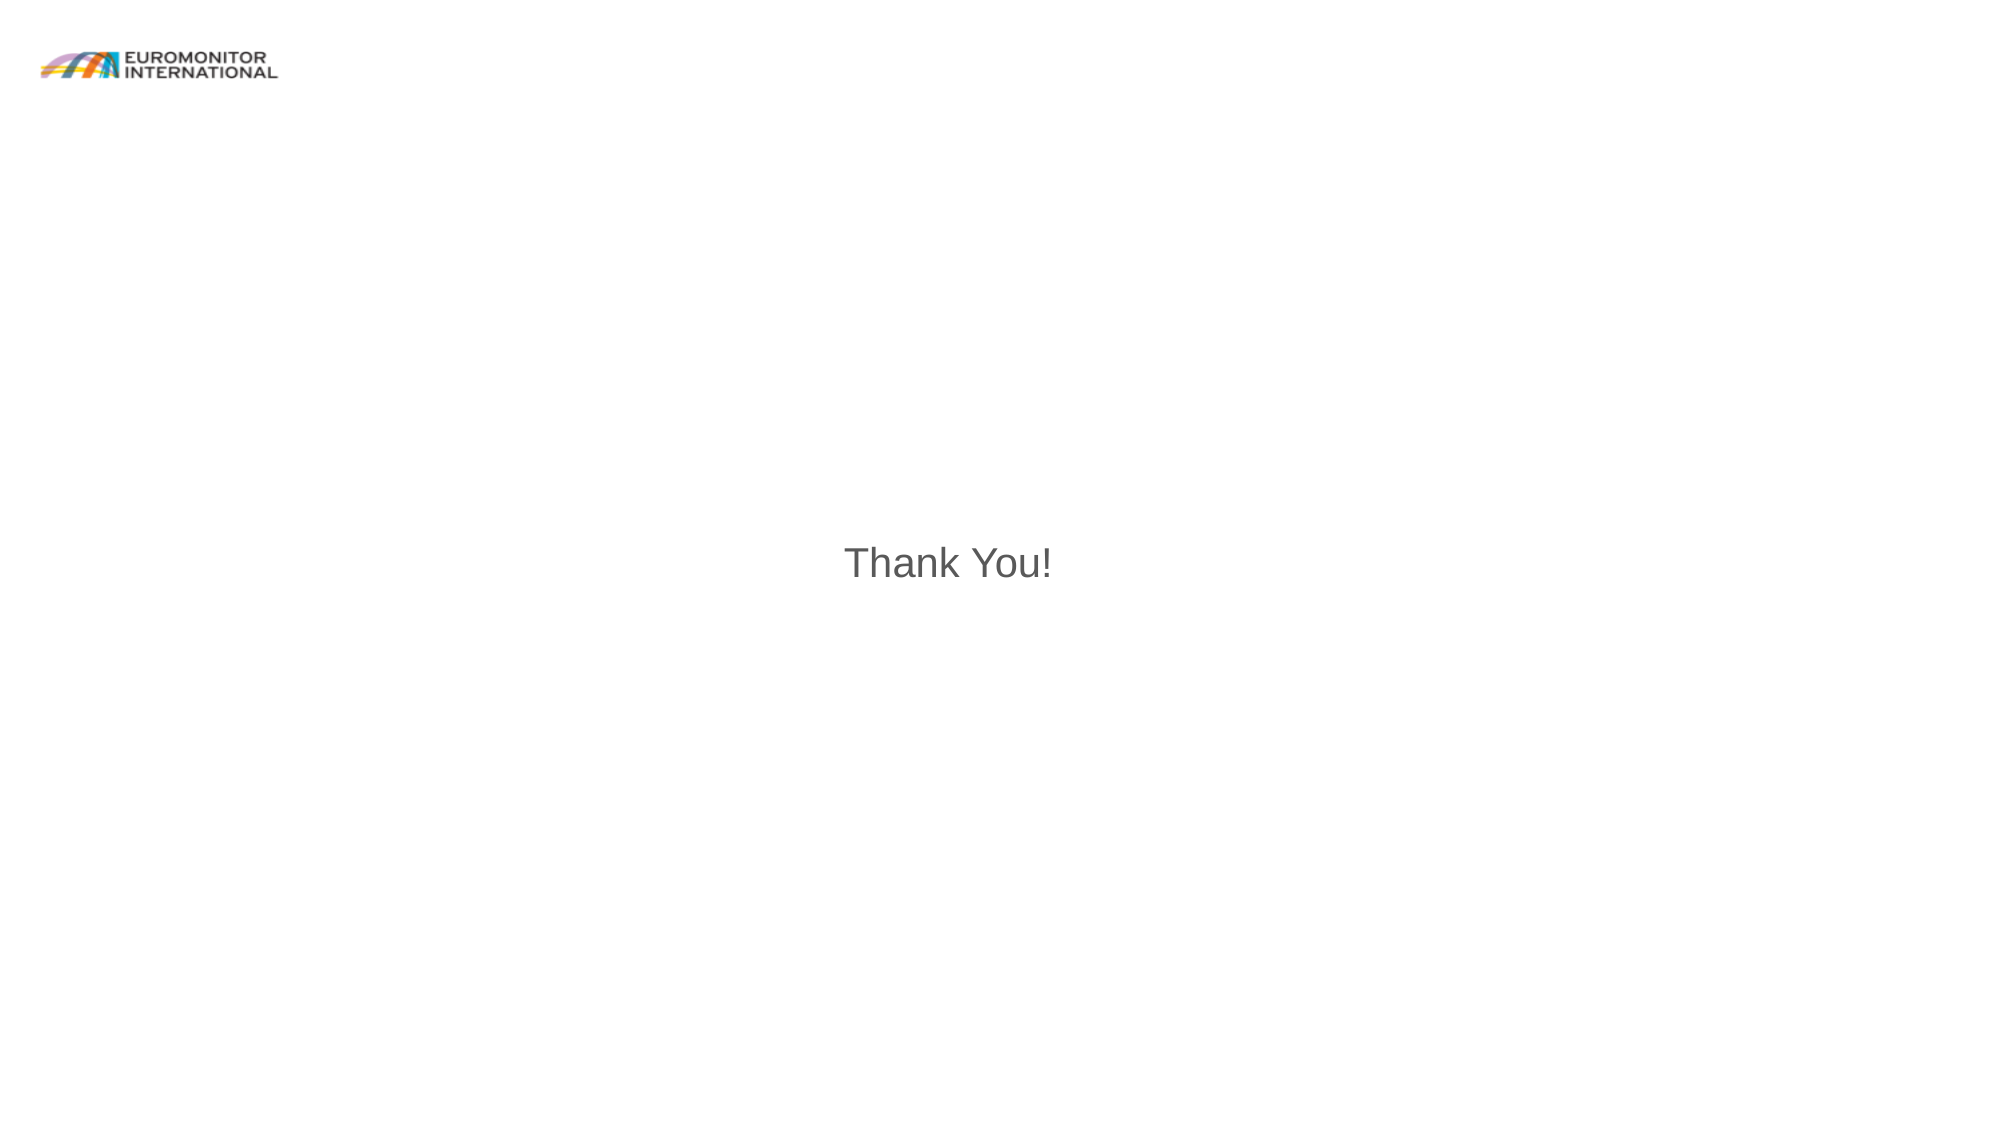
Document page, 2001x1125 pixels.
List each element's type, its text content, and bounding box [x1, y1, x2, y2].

picture [40, 51, 279, 79]
text_box Thank You! [76, 527, 1821, 593]
